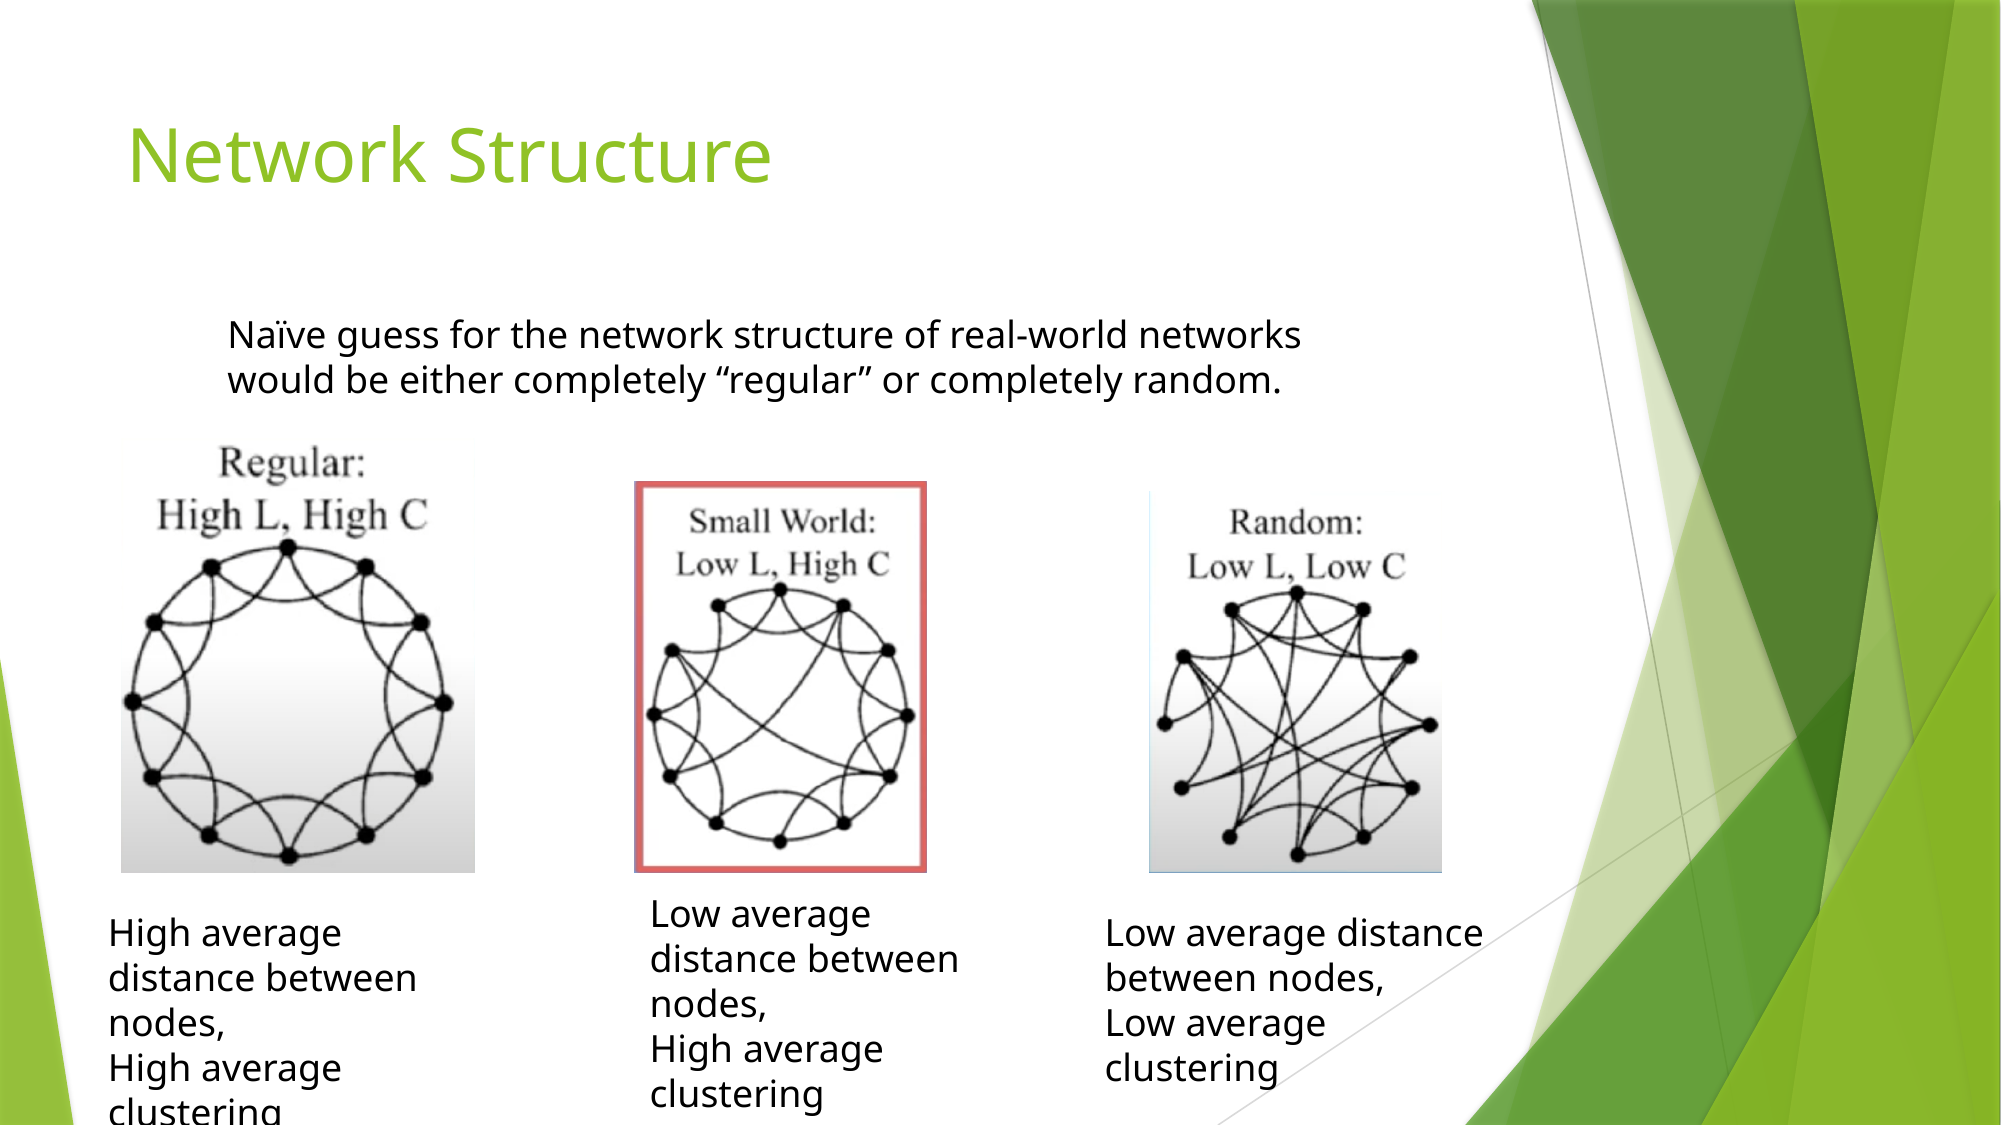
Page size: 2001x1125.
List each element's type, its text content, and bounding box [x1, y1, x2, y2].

text_box High average distance between nodes, High average clustering [93, 901, 510, 1125]
picture [1149, 490, 1442, 874]
text_box Low average distance between nodes, High average clustering [634, 882, 1006, 1123]
picture [634, 481, 927, 874]
title Network Structure [111, 99, 1522, 317]
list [121, 438, 476, 874]
text_box Naïve guess for the network structure of real-world networks would be either completely “regular” or completely random. [212, 304, 1387, 409]
text_box Low average distance between nodes, Low average clustering [1089, 901, 1522, 1097]
